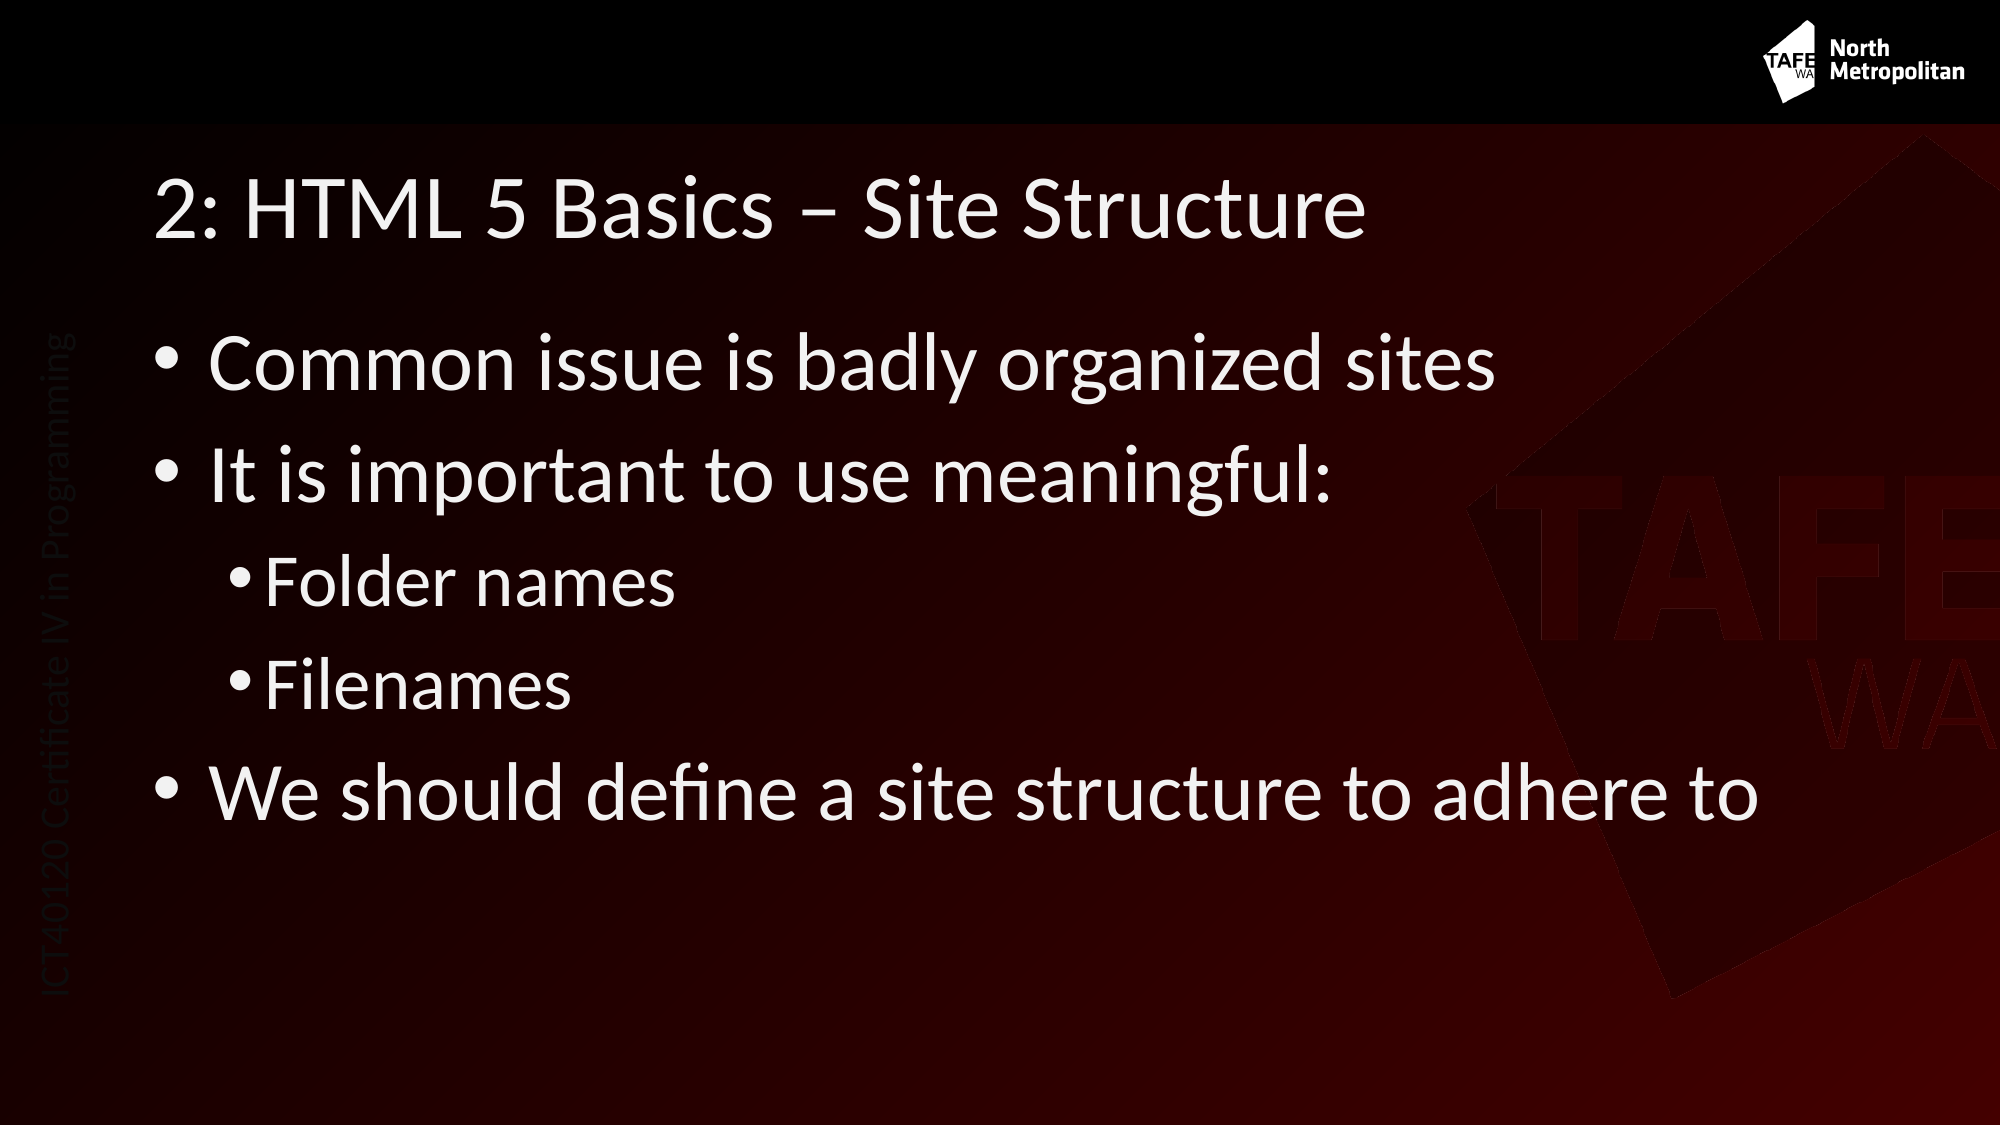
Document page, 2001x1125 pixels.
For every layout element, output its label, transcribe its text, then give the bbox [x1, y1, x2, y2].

picture [0, 0, 2000, 124]
title 2: HTML 5 Basics – Site Structure [137, 126, 1863, 278]
list Common issue is badly organized sites It is important to use meaningful: Folder names Filenames We should define a site structure to adhere to [137, 299, 1863, 1014]
